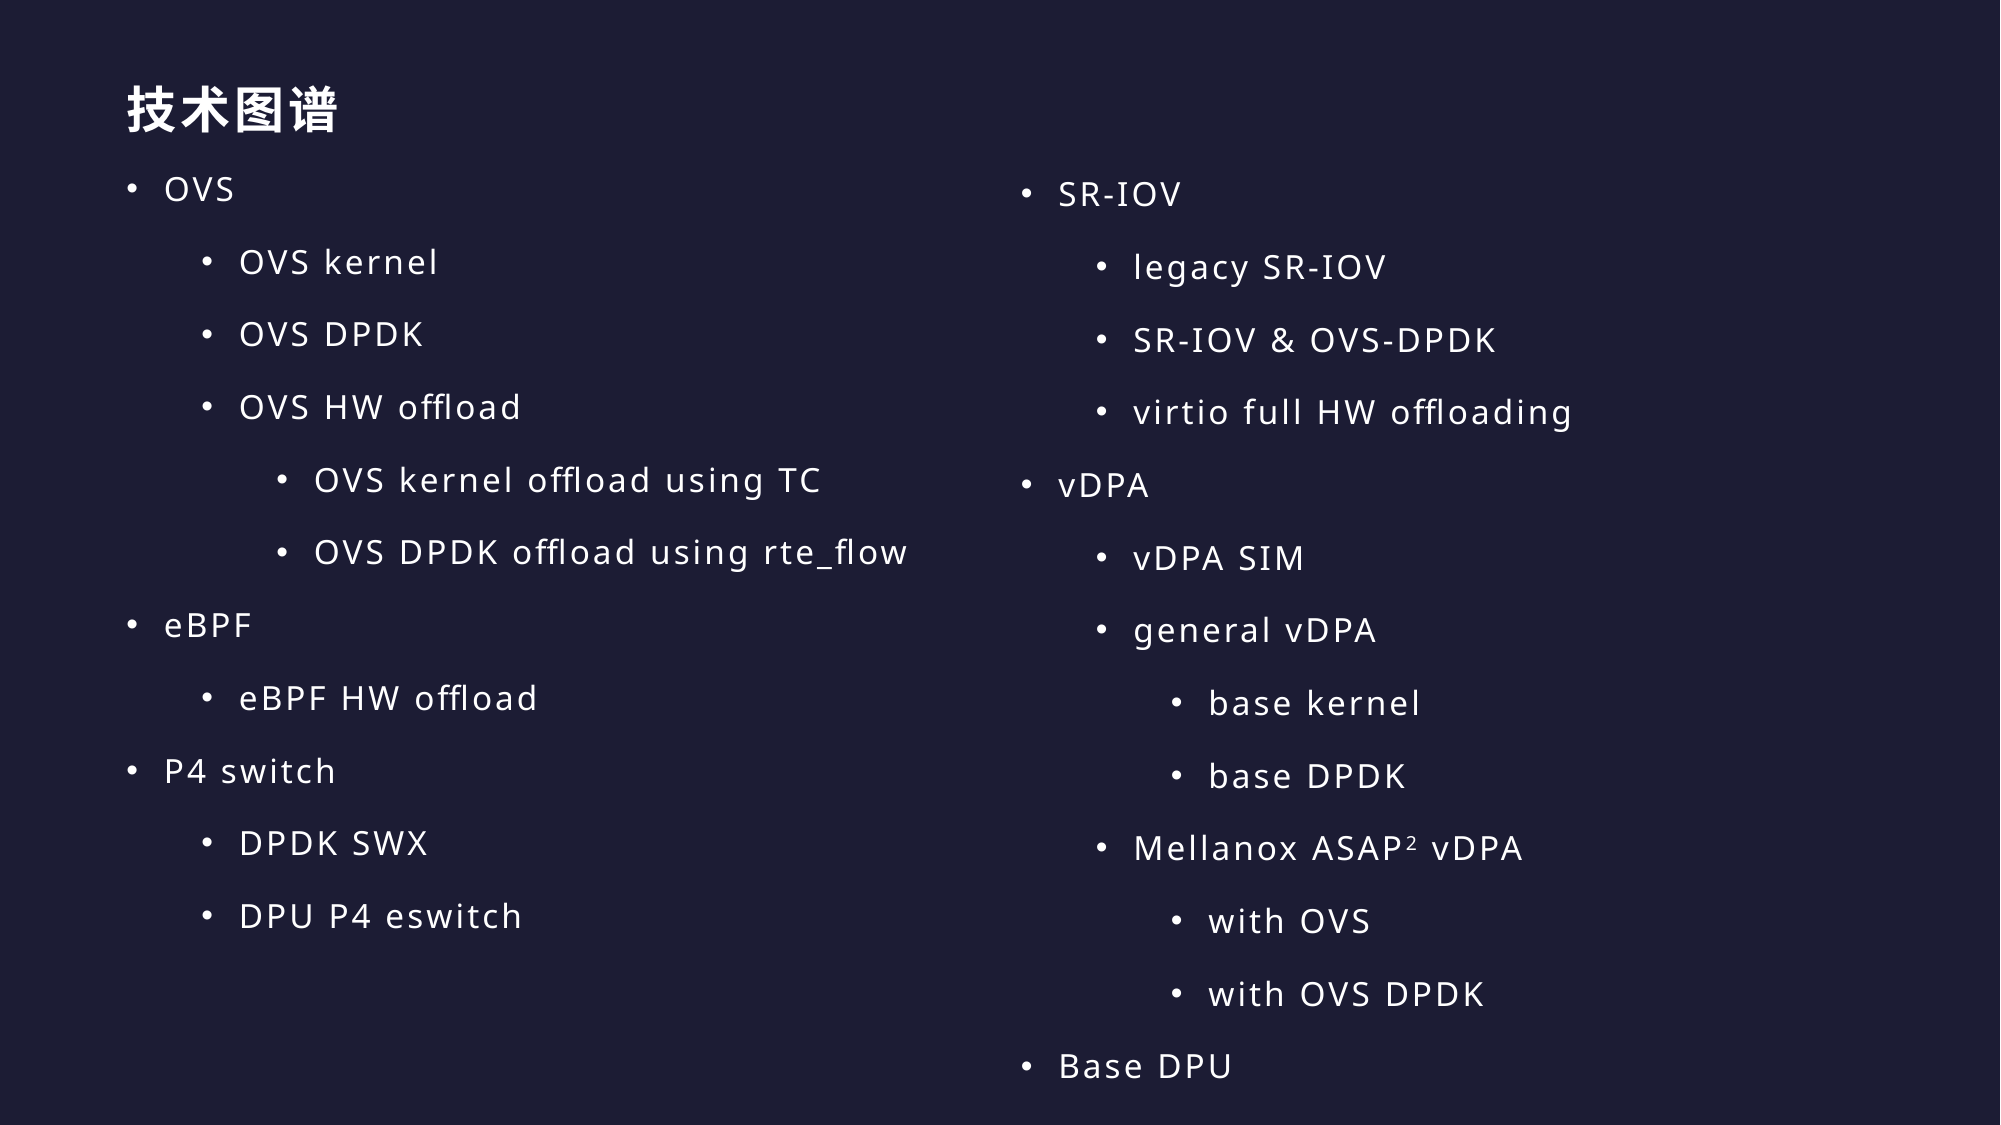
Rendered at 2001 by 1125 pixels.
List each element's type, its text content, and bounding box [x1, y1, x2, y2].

text_box SR-IOV legacy SR-IOV SR-IOV & OVS-DPDK virtio full HW offloading vDPA vDPA SIM general vDPA base kernel base DPDK Mellanox ASAP2 vDPA with OVS with OVS DPDK Base DPU [1004, 161, 1891, 1046]
title 技术图谱 [109, 72, 1891, 146]
list OVS OVS kernel OVS DPDK OVS HW offload OVS kernel offload using TC OVS DPDK offload using rte_flow eBPF eBPF HW offload P4 switch DPDK SWX DPU P4 eswitch [109, 156, 996, 1041]
